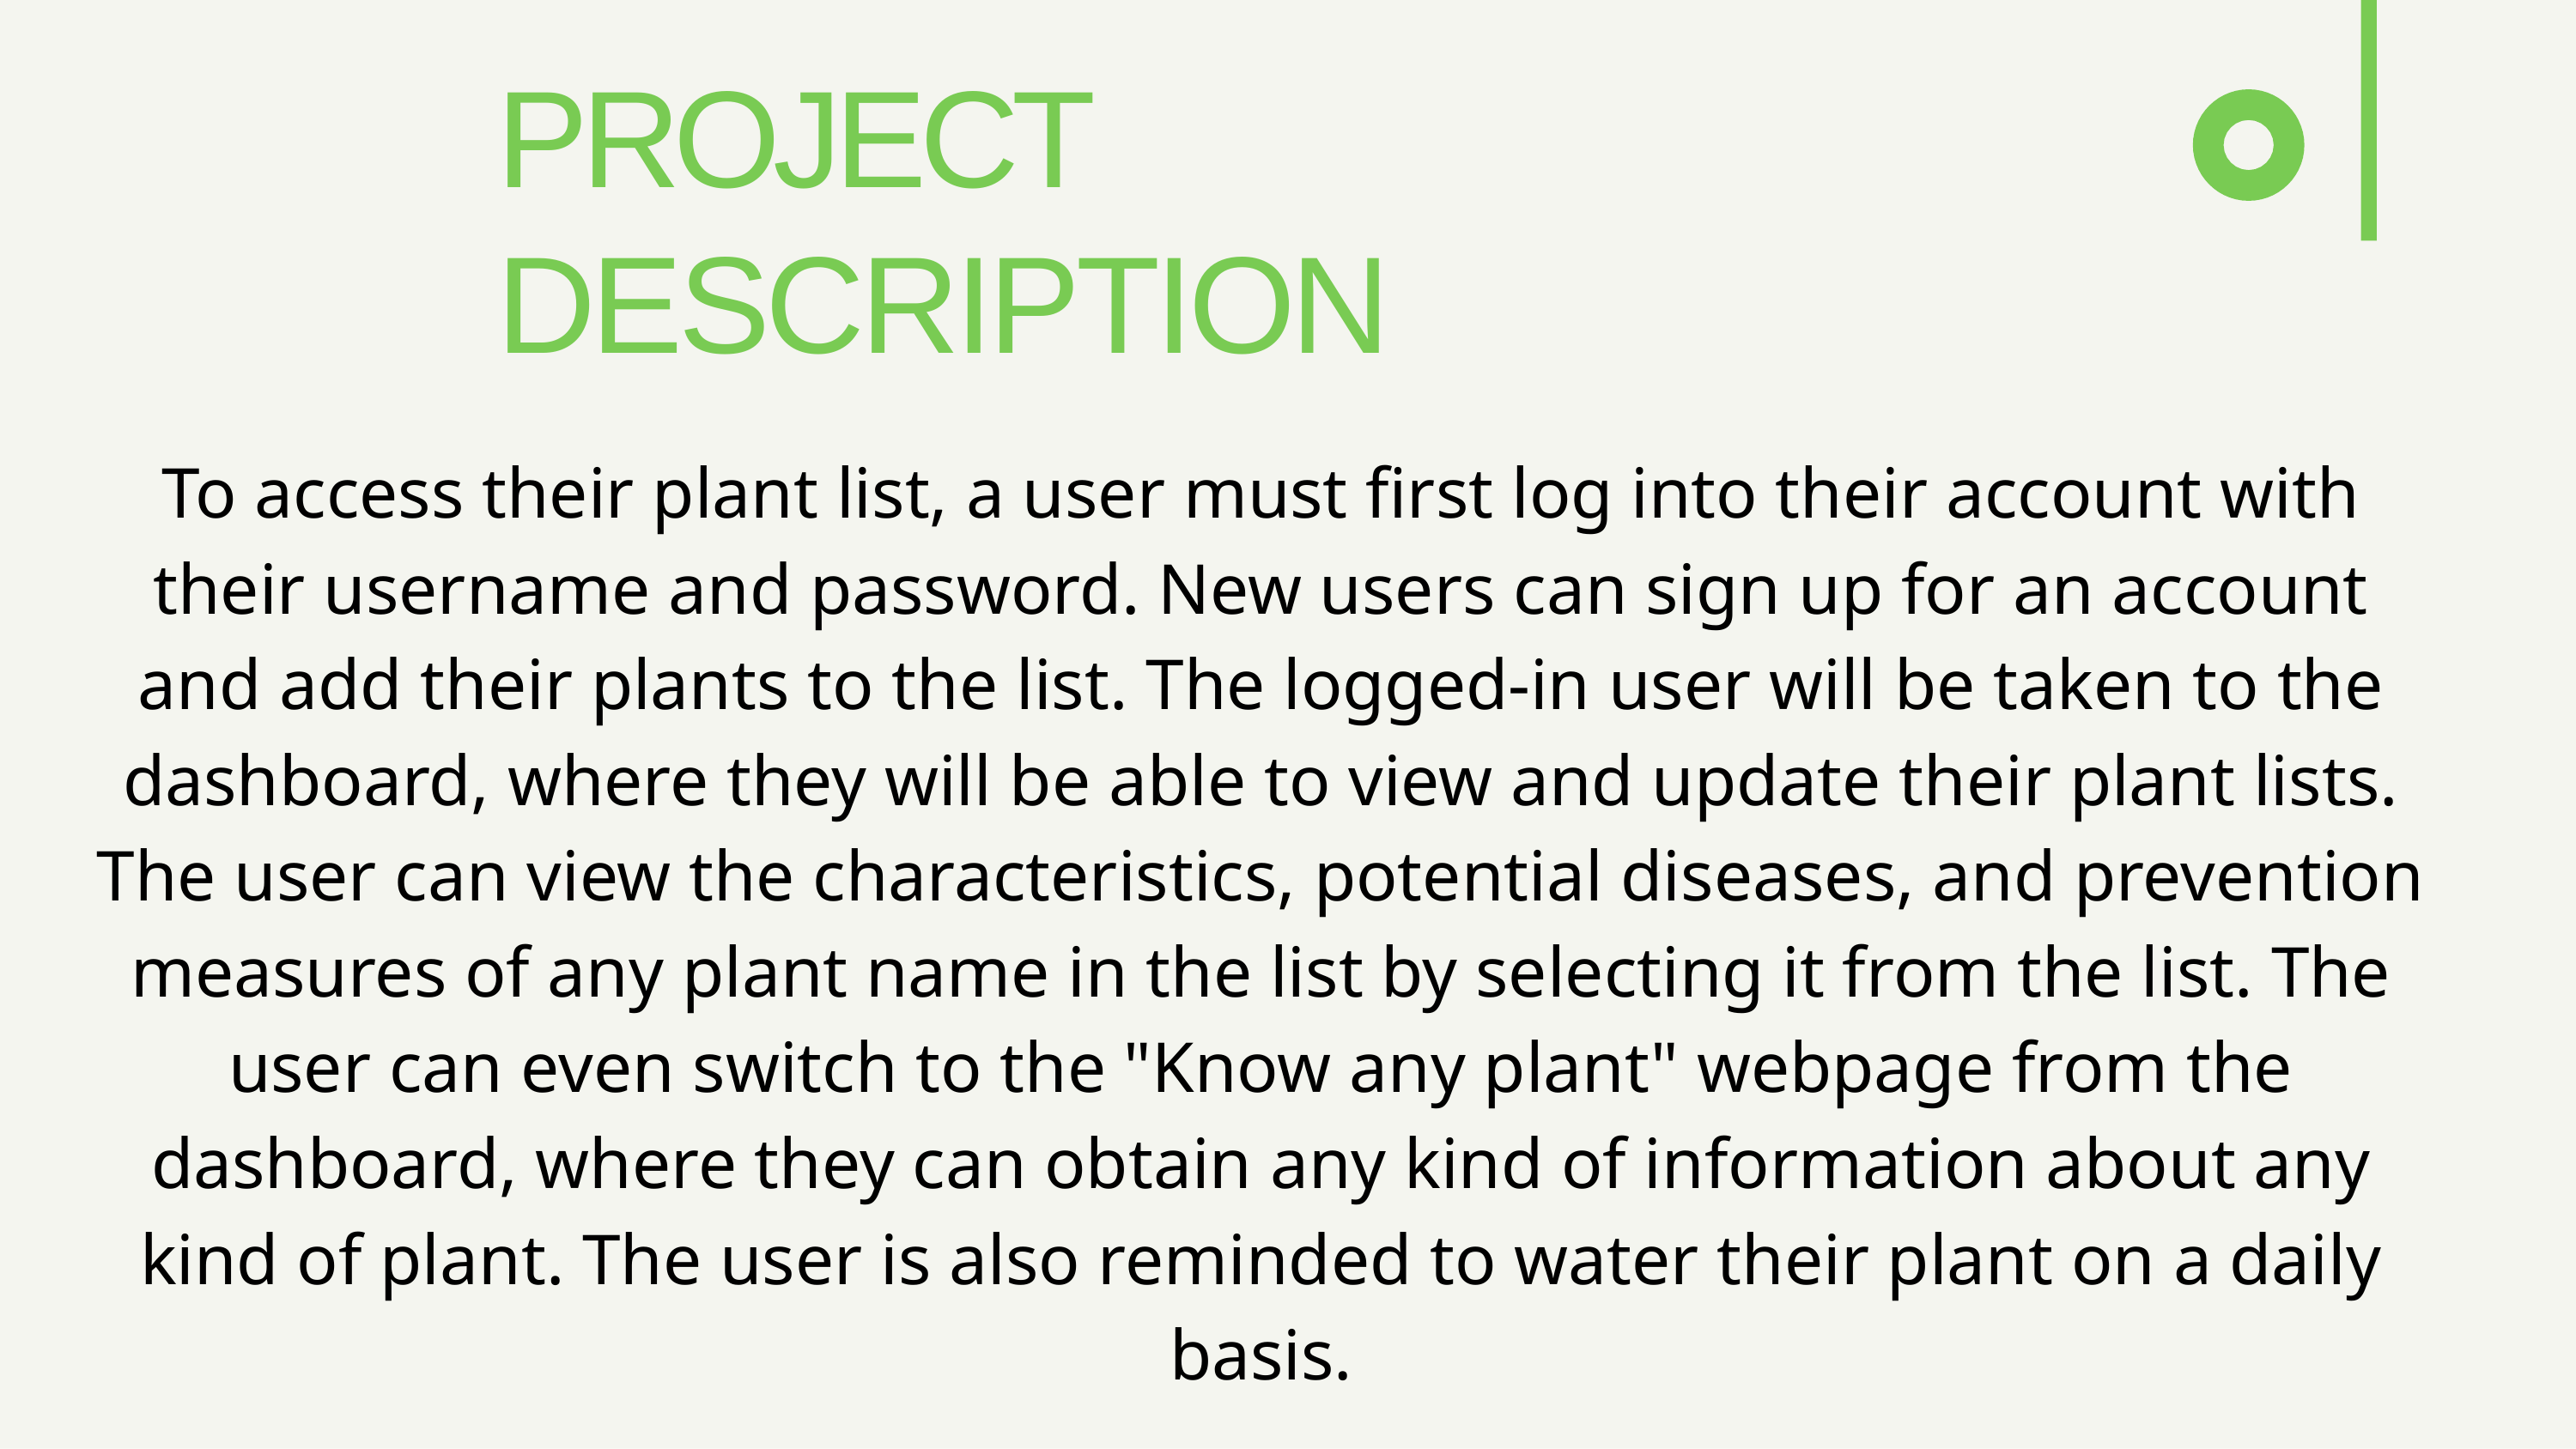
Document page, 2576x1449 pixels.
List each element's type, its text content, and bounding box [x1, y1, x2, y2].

text_box To access their plant list, a user must first log into their account with their username and password. New users can sign up for an account and add their plants to the list. The logged-in user will be taken to the dashboard, where they will be able to view and update their plant lists. The user can view the characteristics, potential diseases, and prevention measures of any plant name in the list by selecting it from the list. The user can even switch to the "Know any plant" webpage from the dashboard, where they can obtain any kind of information about any kind of plant. The user is also reminded to water their plant on a daily basis. [53, 434, 2468, 1394]
text_box [2360, 0, 2377, 241]
title PROJECT DESCRIPTION [495, 47, 2026, 381]
text_box [2192, 89, 2305, 201]
